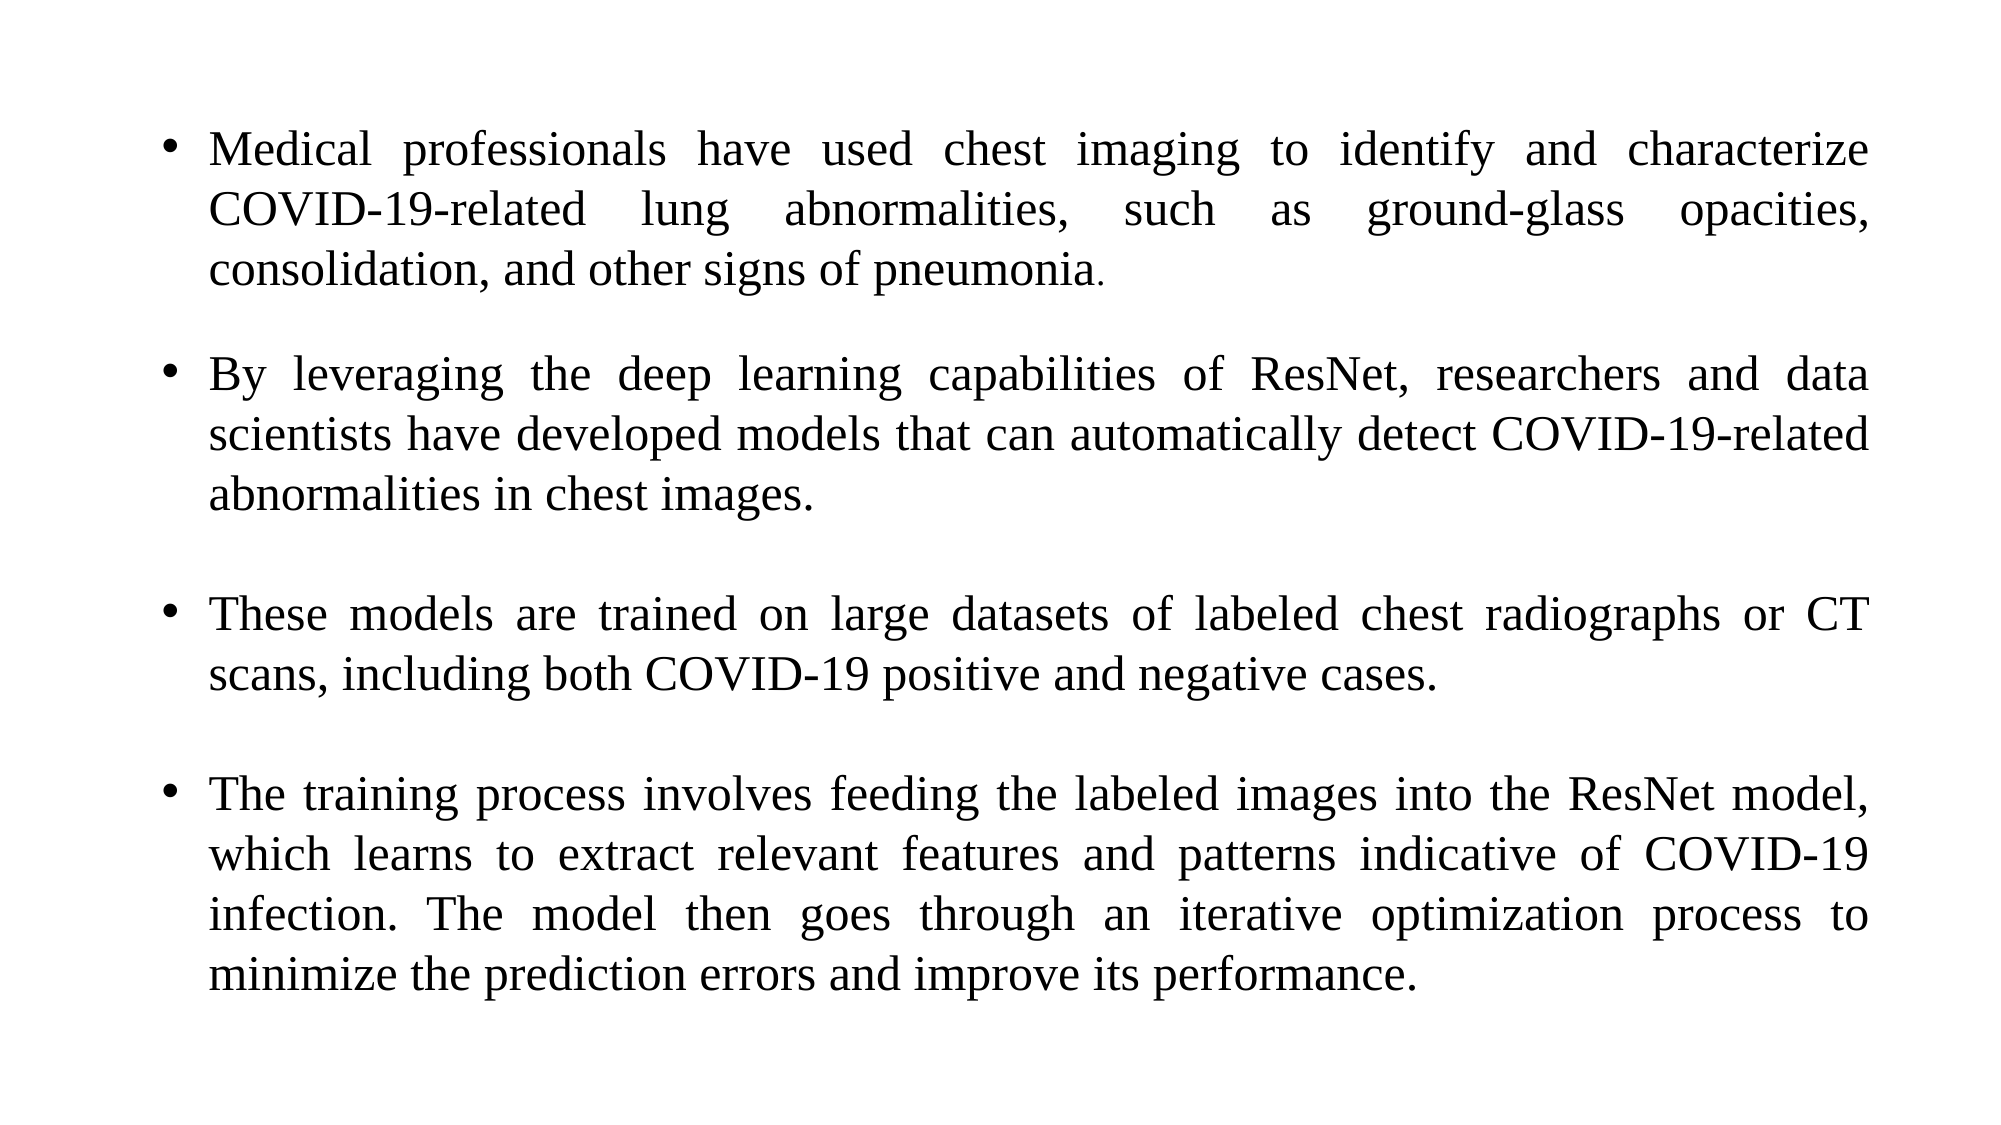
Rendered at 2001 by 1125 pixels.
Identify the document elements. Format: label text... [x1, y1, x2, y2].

text_box Medical professionals have used chest imaging to identify and characterize COVID-19-related lung abnormalities, such as ground-glass opacities, consolidation, and other signs of pneumonia. By leveraging the deep learning capabilities of ResNet, researchers and data scientists have developed models that can automatically detect COVID-19-related abnormalities in chest images. These models are trained on large datasets of labeled chest radiographs or CT scans, including both COVID-19 positive and negative cases. The training process involves feeding the labeled images into the ResNet model, which learns to extract relevant features and patterns indicative of COVID-19 infection. The model then goes through an iterative optimization process to minimize the prediction errors and improve its performance. [146, 108, 1886, 1008]
